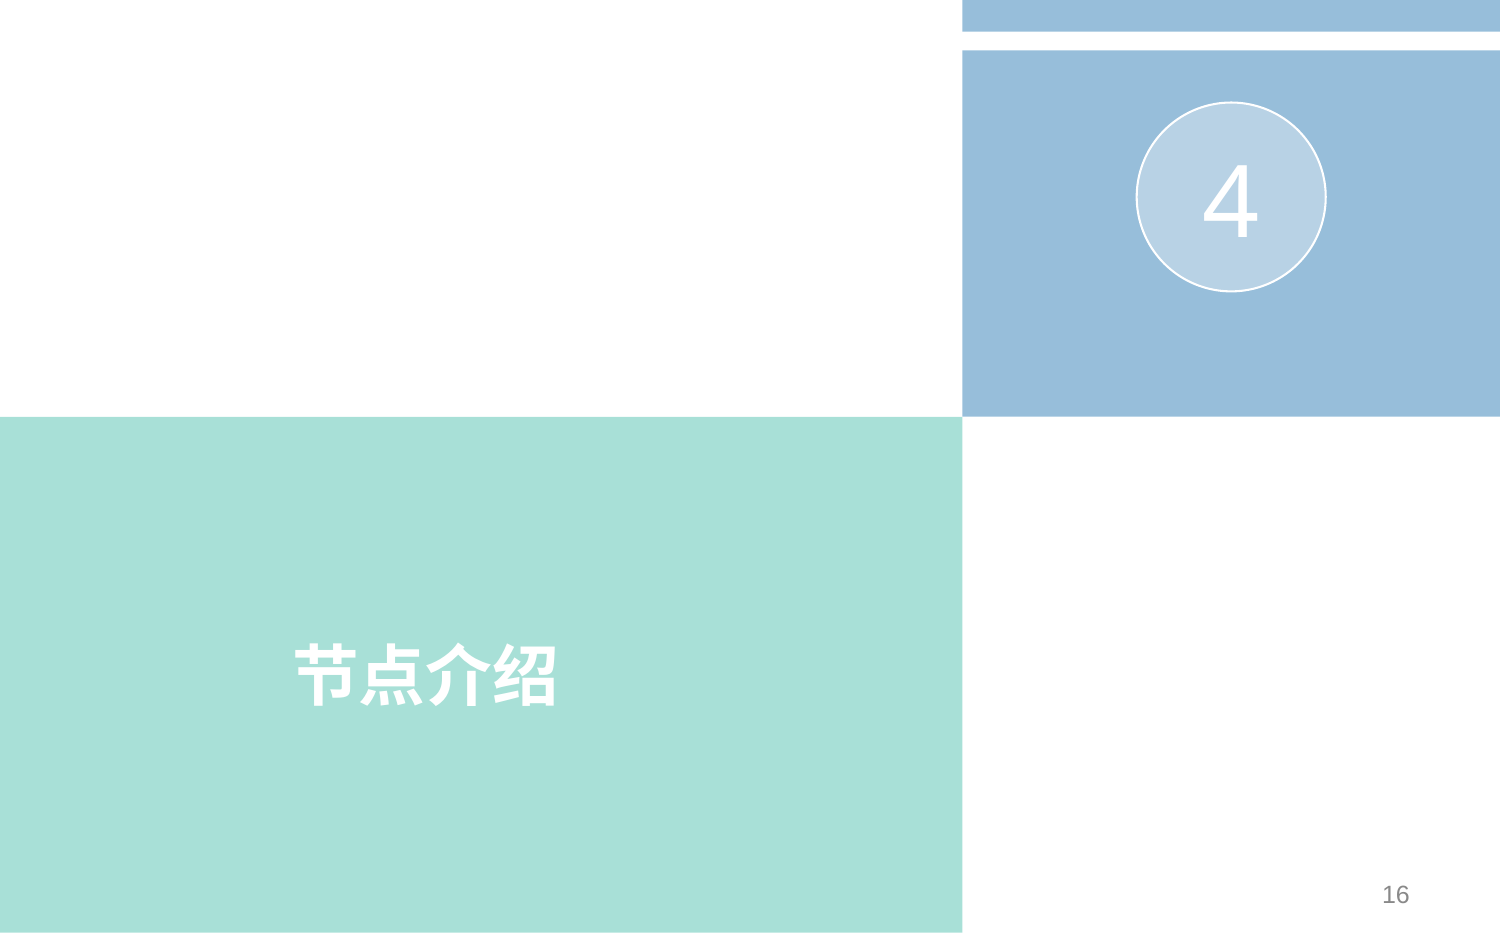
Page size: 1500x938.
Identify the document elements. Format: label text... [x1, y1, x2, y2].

text_box 节点介绍 [277, 626, 622, 722]
text_box [0, 416, 963, 933]
text_box [962, 0, 1500, 32]
text_box [962, 50, 1500, 417]
text_box 4 [1136, 102, 1326, 292]
slide_number 16 [1074, 868, 1426, 919]
